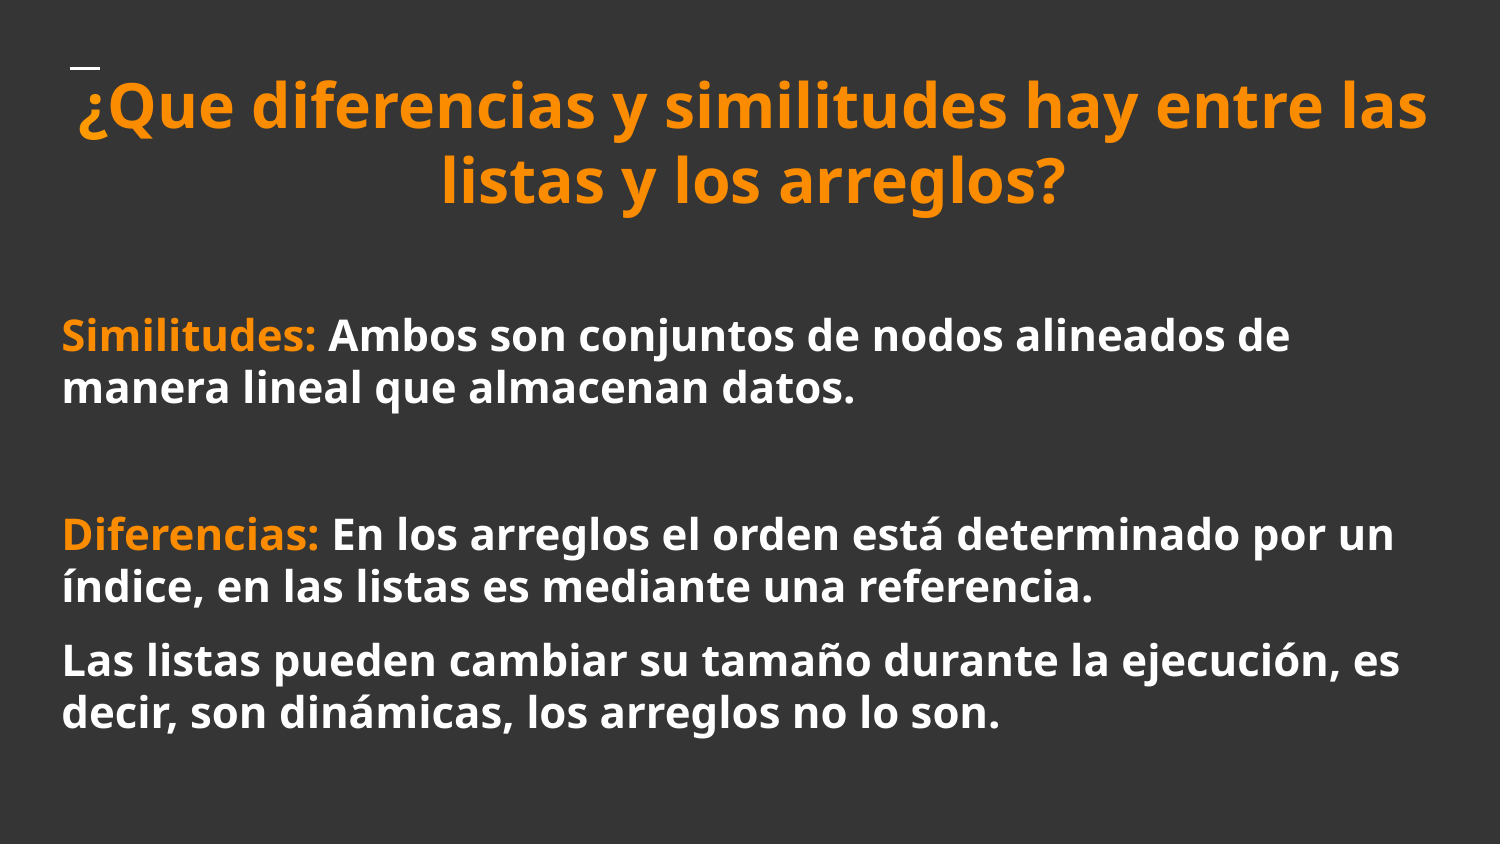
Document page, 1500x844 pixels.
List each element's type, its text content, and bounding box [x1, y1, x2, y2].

title ¿Que diferencias y similitudes hay entre las listas y los arreglos? Similitudes: Ambos son conjuntos de nodos alineados de manera lineal que almacenan datos. Diferencias: En los arreglos el orden está determinado por un índice, en las listas es mediante una referencia. Las listas pueden cambiar su tamaño durante la ejecución, es decir, son dinámicas, los arreglos no lo son. [46, 50, 1462, 777]
